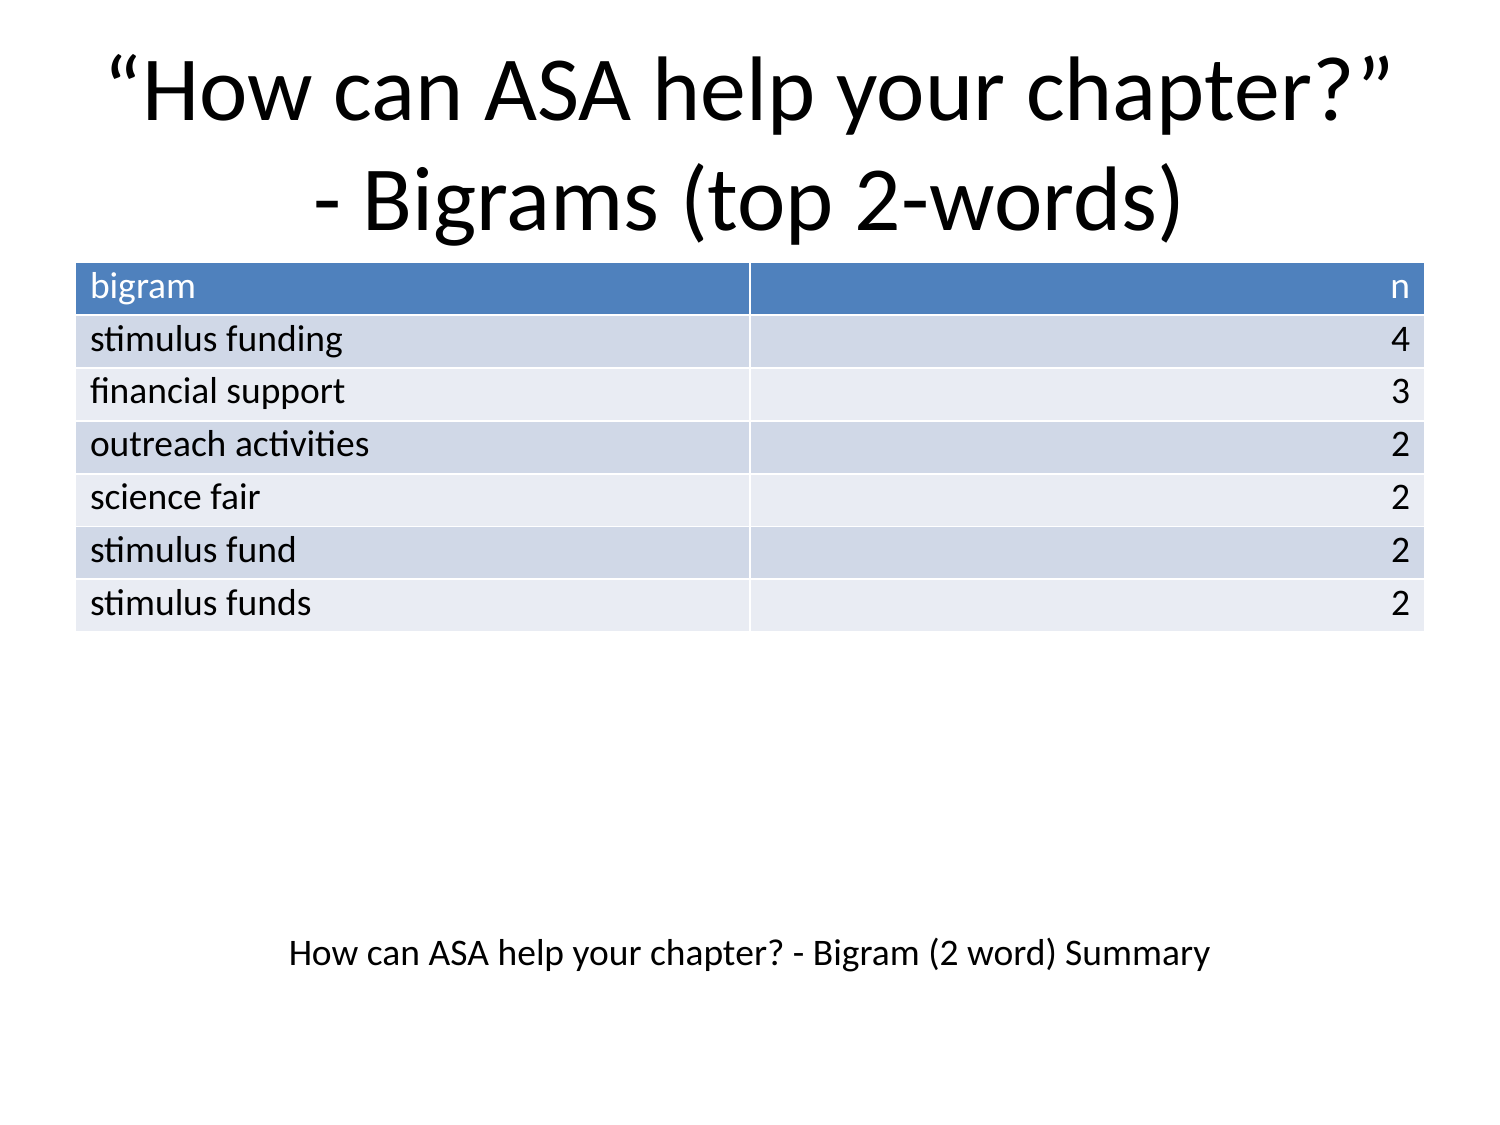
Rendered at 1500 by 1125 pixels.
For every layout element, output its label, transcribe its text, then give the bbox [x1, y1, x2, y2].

table_cell 2 [751, 475, 1424, 526]
table_cell stimulus funds [76, 580, 749, 631]
table_cell 3 [751, 369, 1424, 420]
table_cell 2 [751, 527, 1424, 578]
text_box How can ASA help your chapter? - Bigram (2 word) Summary [74, 920, 1425, 1005]
table_cell 4 [751, 316, 1424, 367]
table_cell 2 [751, 580, 1424, 631]
table_cell stimulus funding [76, 316, 749, 367]
table_cell science fair [76, 475, 749, 526]
table_cell stimulus fund [76, 527, 749, 578]
table_header bigram [76, 263, 749, 314]
title “How can ASA help your chapter?” - Bigrams (top 2-words) [75, 45, 1425, 233]
table_cell financial support [76, 369, 749, 420]
table_cell 2 [751, 422, 1424, 473]
table_cell outreach activities [76, 422, 749, 473]
table_header n [751, 263, 1424, 314]
